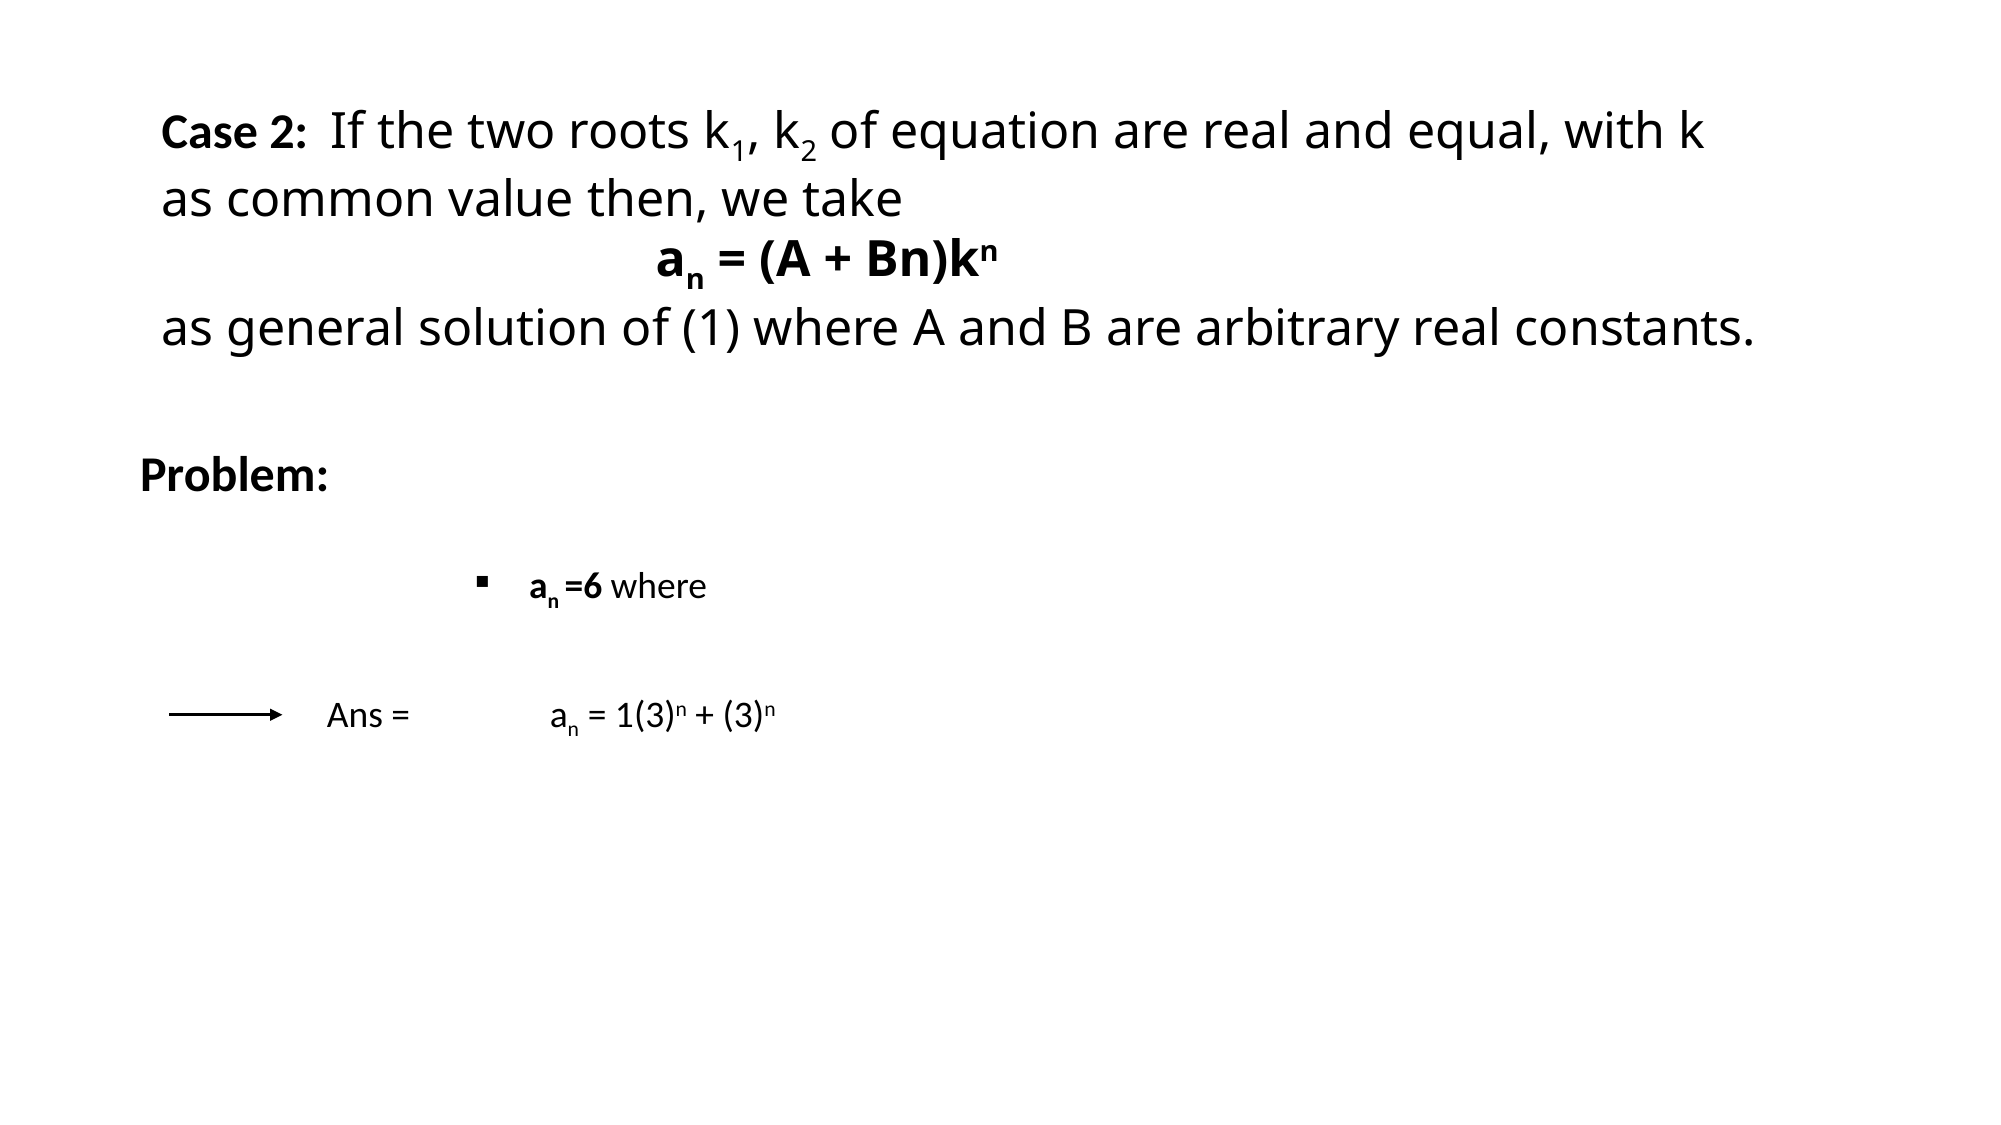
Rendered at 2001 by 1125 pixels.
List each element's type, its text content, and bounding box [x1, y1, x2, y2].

text_box Problem: [125, 434, 661, 510]
text_box Ans = [312, 682, 793, 743]
text_box Case 2: If the two roots k1, k2 of equation are real and equal, with k as common value then, we take an = (A + Bn)kn as general solution of (1) where A and B are arbitrary real constants. [146, 91, 1782, 423]
